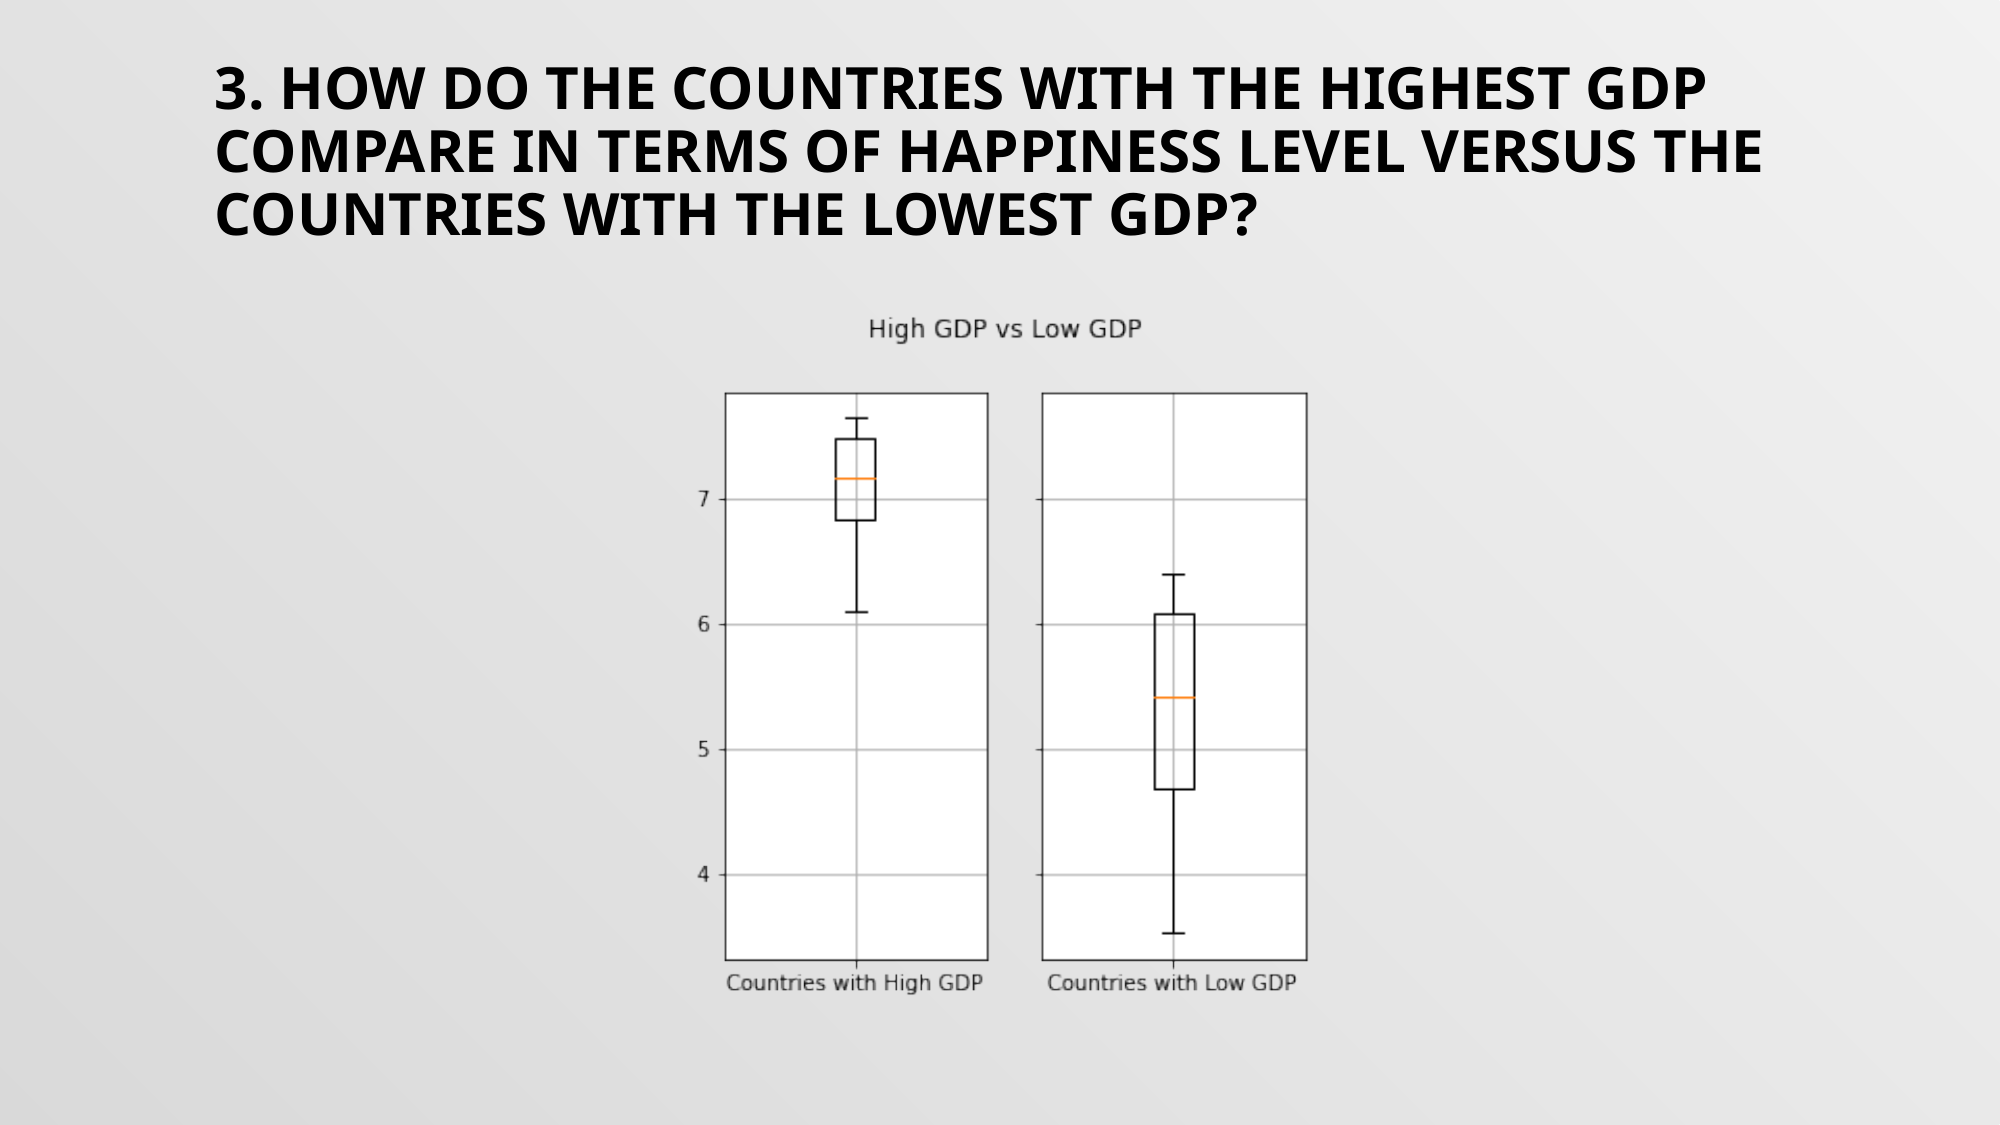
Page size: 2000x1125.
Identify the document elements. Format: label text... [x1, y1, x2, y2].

title 3. How do the countries with the highest GDP compare in terms of happiness level versus the countries with the lowest GDP? [199, 45, 1800, 263]
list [680, 303, 1319, 1010]
